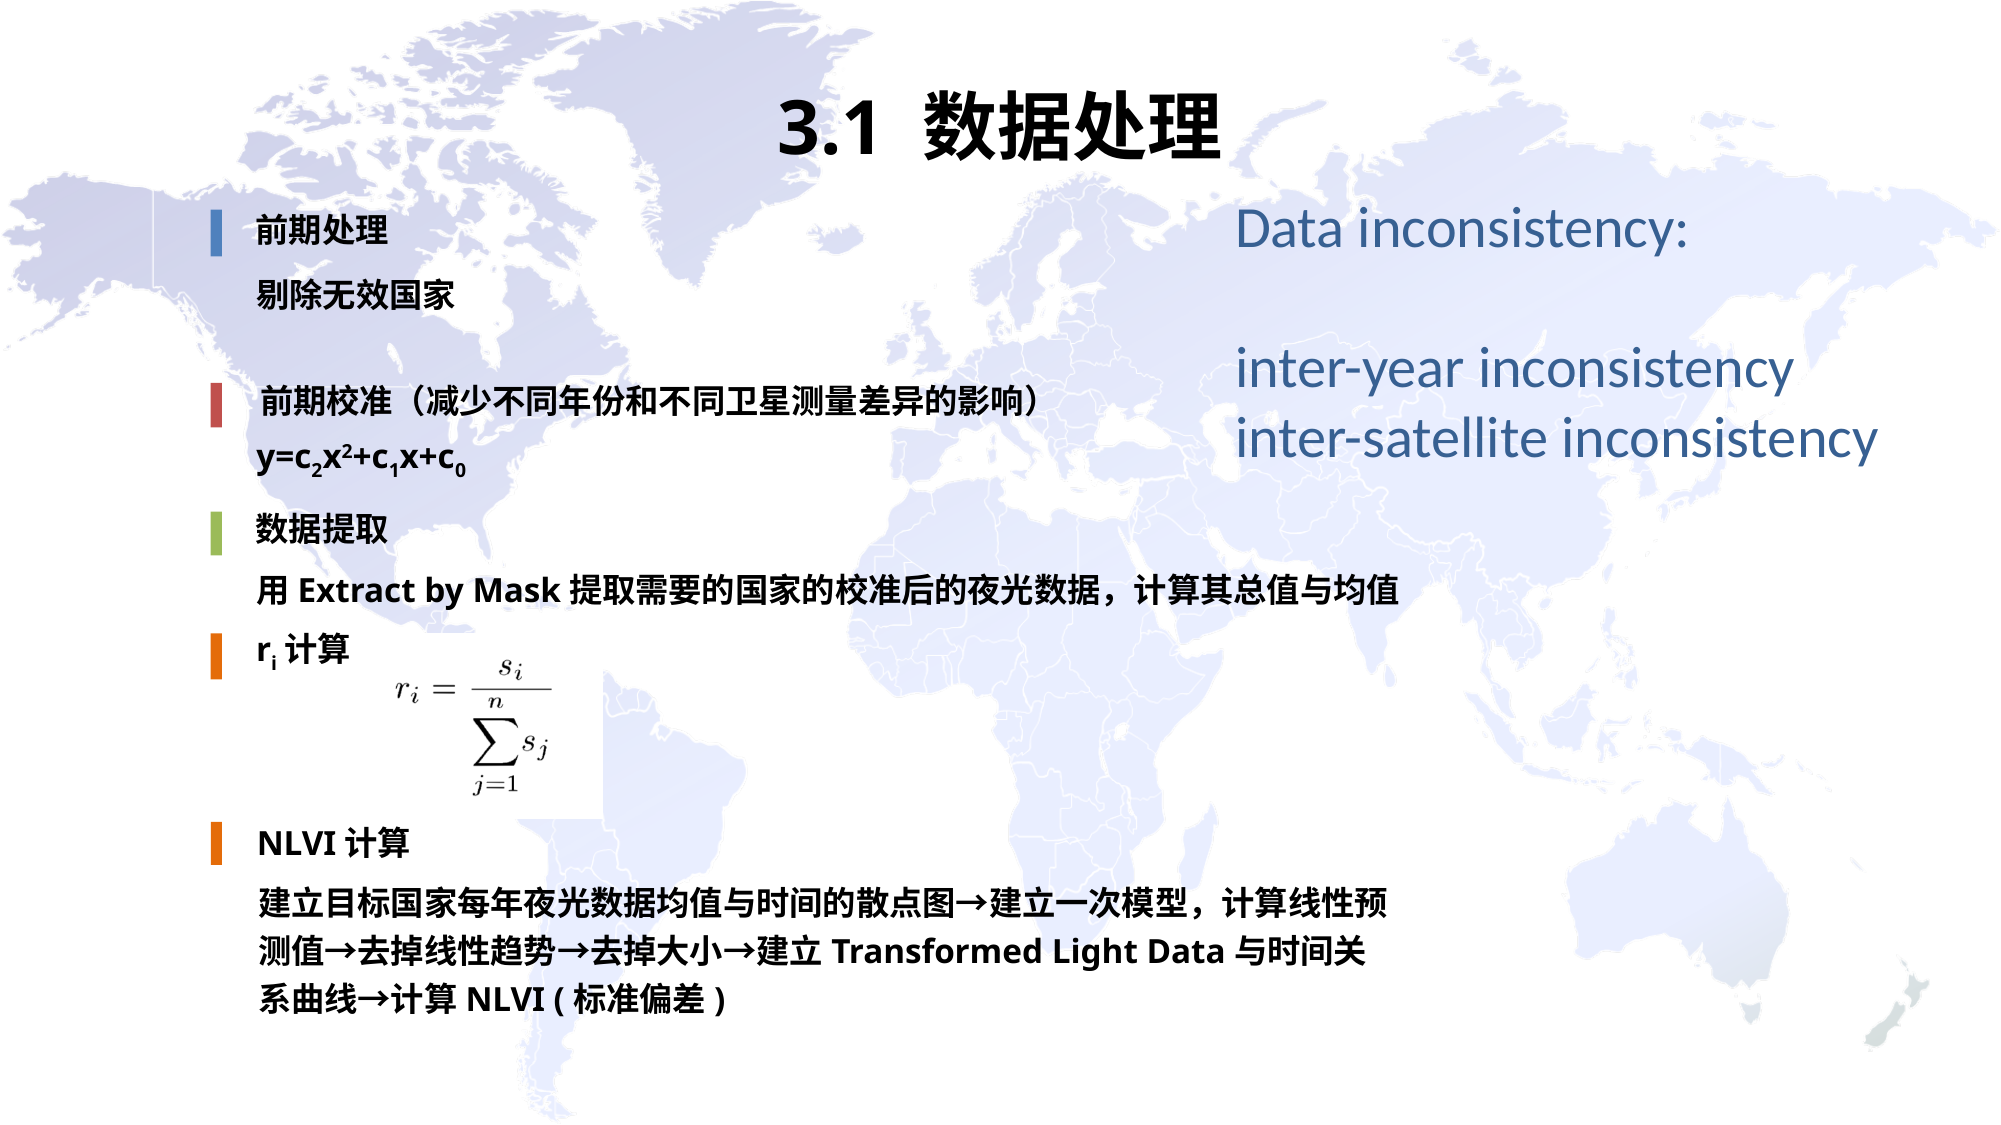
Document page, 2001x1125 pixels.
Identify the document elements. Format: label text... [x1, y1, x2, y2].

text_box NLVI计算 [242, 810, 426, 865]
text_box [208, 208, 224, 259]
text_box [209, 820, 224, 867]
text_box [208, 381, 224, 429]
text_box 前期处理 [241, 201, 404, 257]
text_box 数据提取 [241, 501, 404, 555]
text_box 前期校准（减少不同年份和不同卫星测量差异的影响） [245, 373, 1073, 427]
text_box 建立目标国家每年夜光数据均值与时间的散点图→建立一次模型，计算线性预测值→去掉线性趋势→去掉大小→建立Transformed Light Data与时间关系曲线→计算NLVI (标准偏差) [240, 865, 1410, 1027]
text_box y=c2x2+c1x+c0 [238, 427, 1220, 490]
text_box 3.1 数据处理 [0, 58, 2000, 177]
text_box 剔除无效国家 [238, 257, 1220, 324]
text_box 用Extract by Mask提取需要的国家的校准后的夜光数据，计算其总值与均值 [238, 555, 1846, 618]
picture [367, 633, 604, 820]
text_box [208, 631, 224, 682]
text_box ri计算 [241, 621, 366, 682]
text_box Data inconsistency: inter-year inconsistency inter-satellite inconsistency [1220, 181, 2000, 617]
text_box [208, 510, 224, 557]
